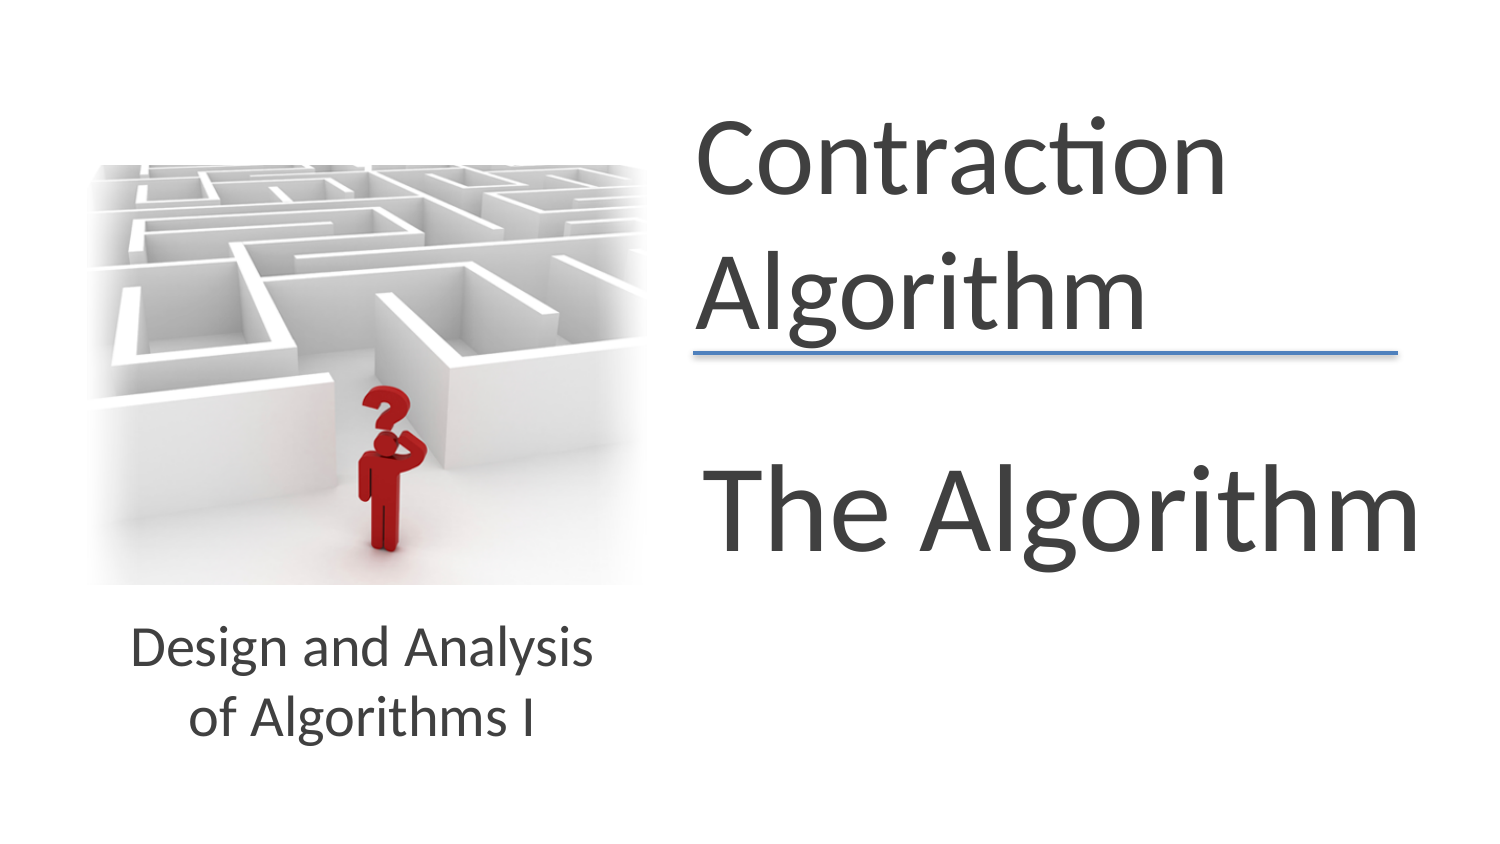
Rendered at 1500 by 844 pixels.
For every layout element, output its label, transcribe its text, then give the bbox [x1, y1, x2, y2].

text_box Design and Analysis of Algorithms I [87, 609, 638, 747]
picture [87, 165, 648, 585]
title The Algorithm [687, 367, 1450, 635]
text_box Contraction Algorithm [680, 99, 1493, 335]
